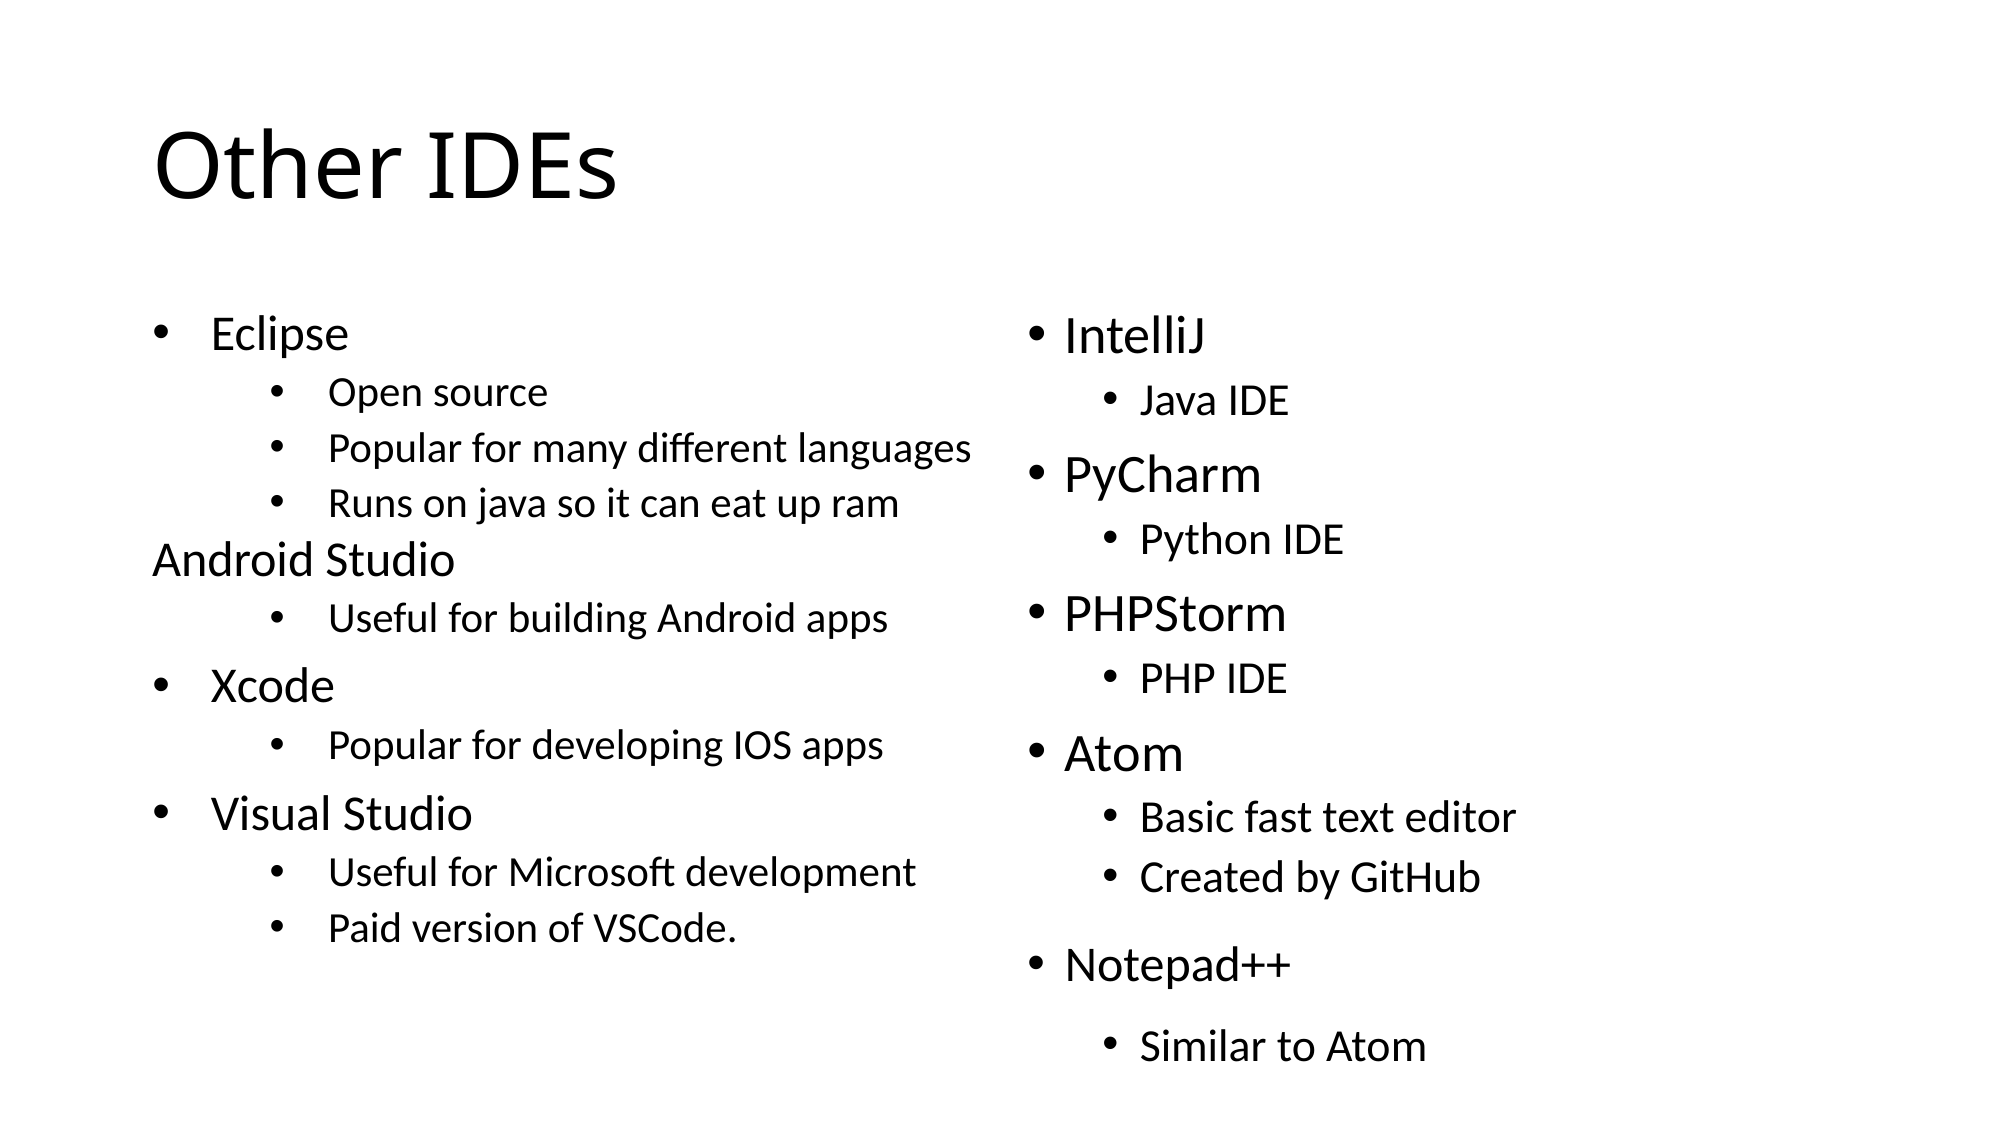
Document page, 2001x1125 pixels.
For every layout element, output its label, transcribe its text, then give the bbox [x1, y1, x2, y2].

text_box Other IDEs [137, 59, 1863, 278]
text_box IntelliJ Java IDE PyCharm Python IDE PHPStorm PHP IDE Atom Basic fast text editor Created by GitHub Notepad++ Similar to Atom [1012, 299, 1863, 1014]
text_box Eclipse Open source Popular for many different languages Runs on java so it can eat up ram Android Studio Useful for building Android apps Xcode Popular for developing IOS apps Visual Studio Useful for Microsoft development Paid version of VSCode. [137, 299, 988, 1014]
